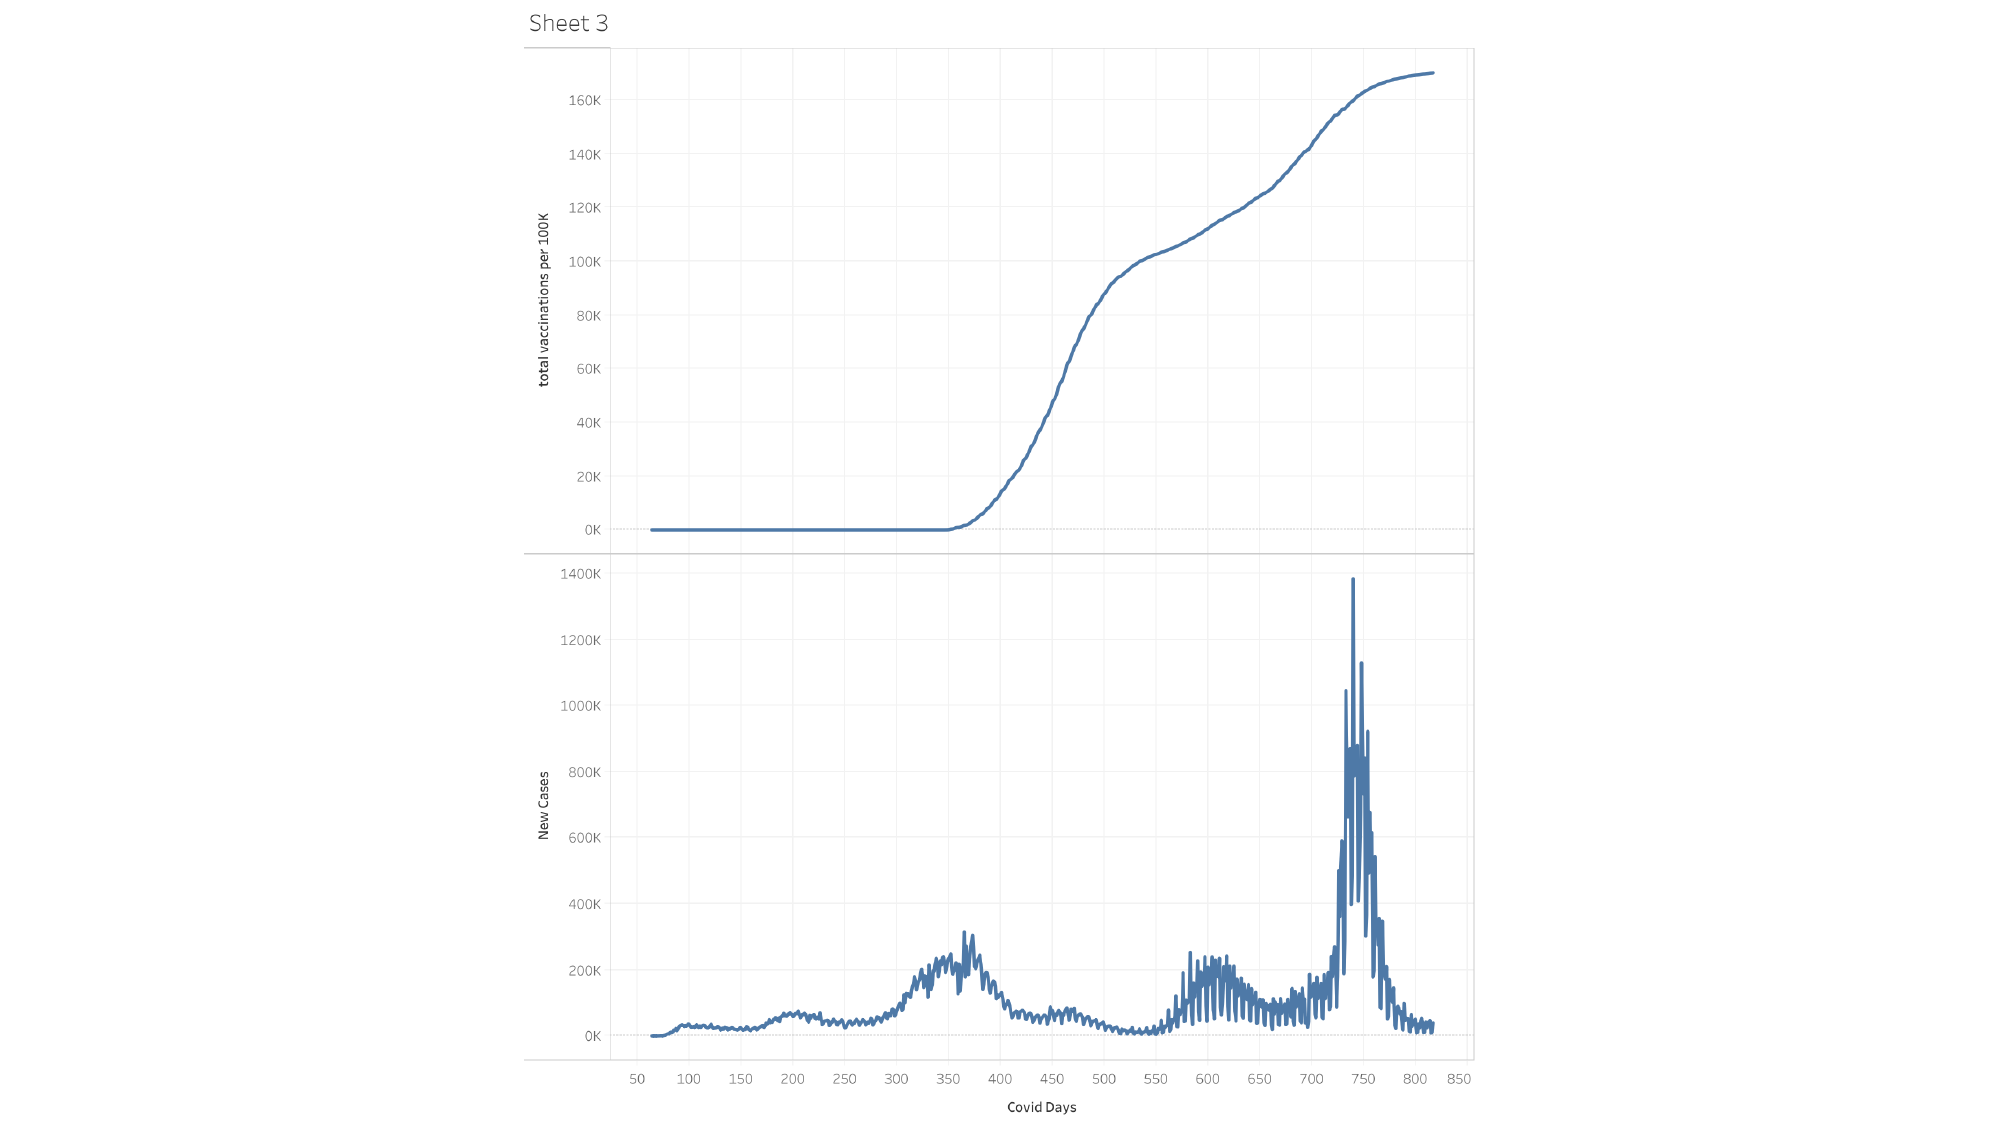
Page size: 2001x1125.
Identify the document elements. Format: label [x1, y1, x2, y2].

picture [524, 0, 1476, 1125]
